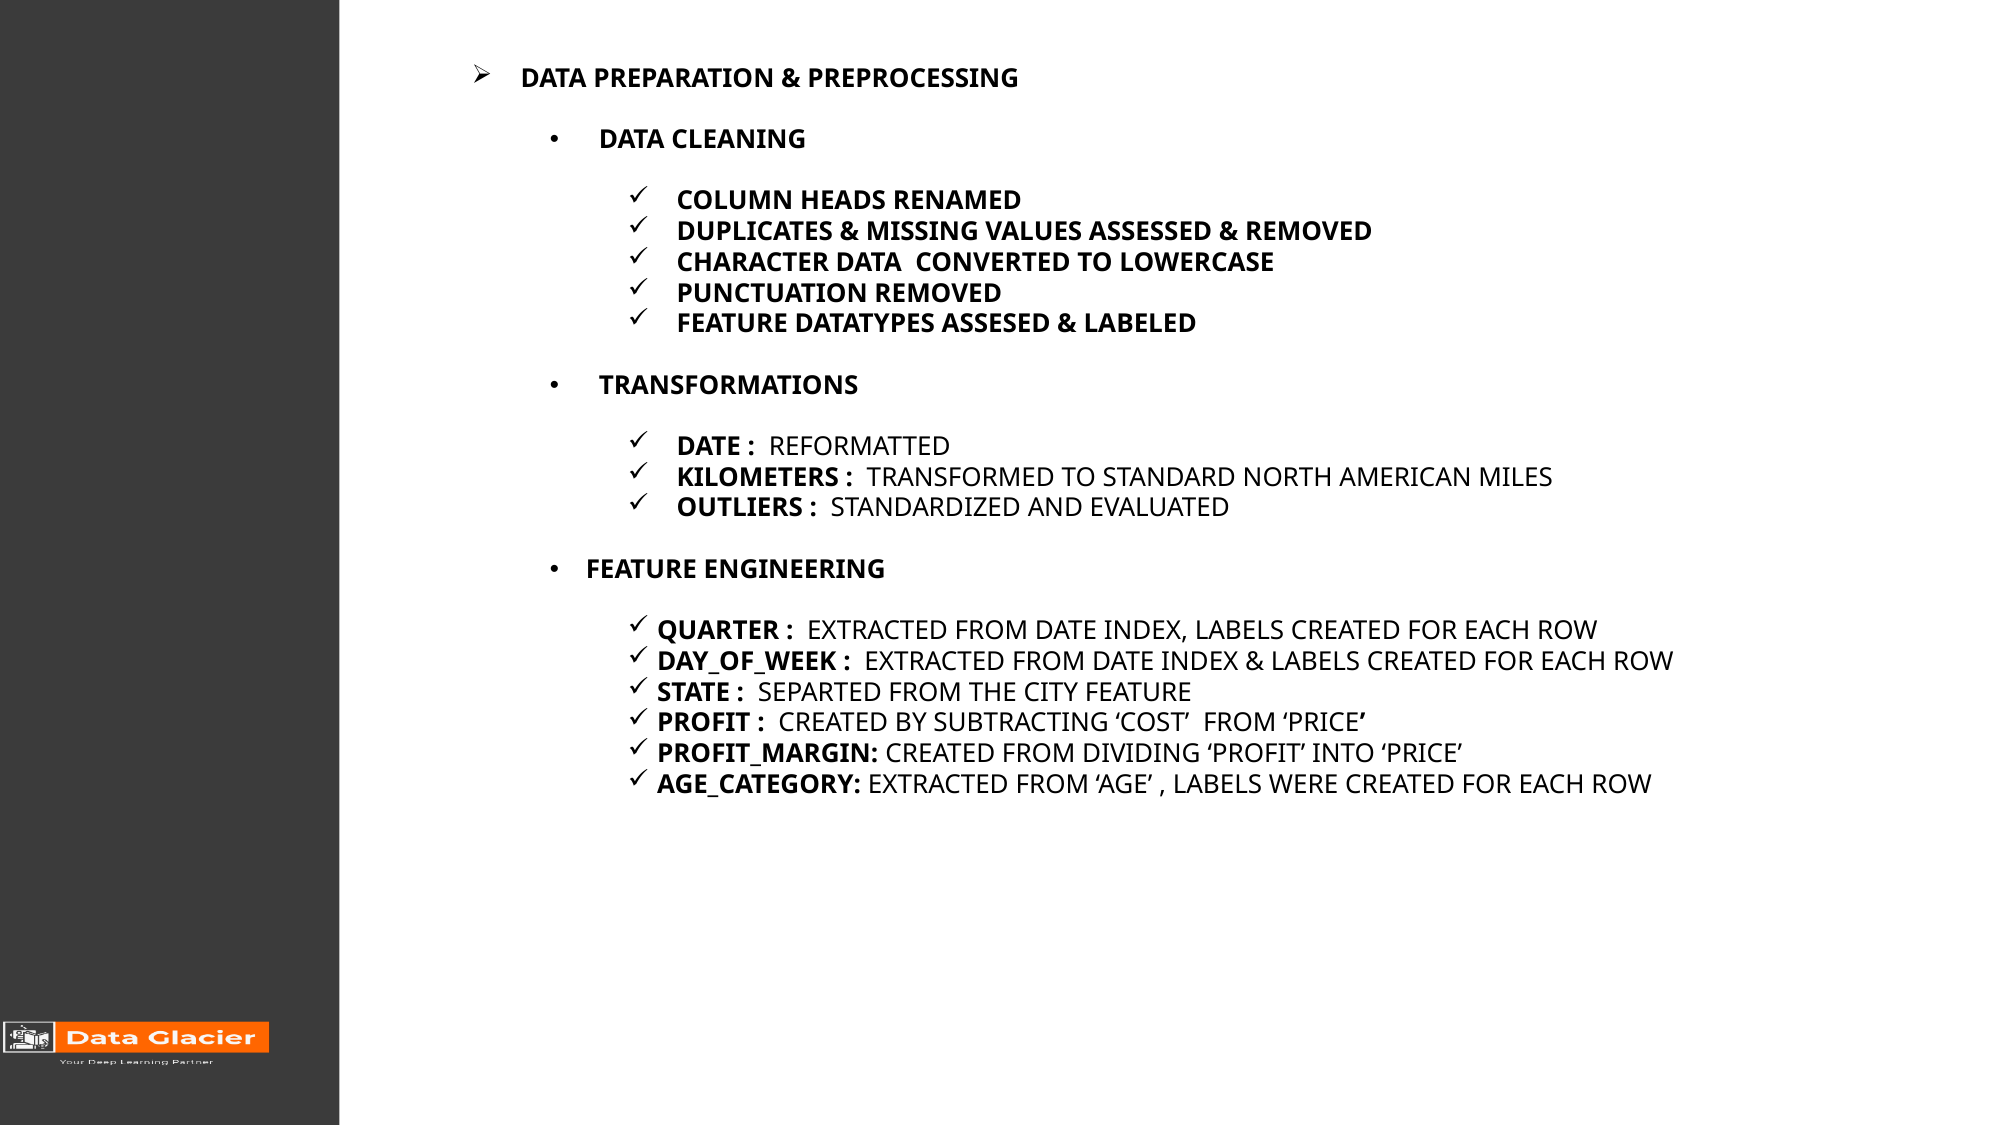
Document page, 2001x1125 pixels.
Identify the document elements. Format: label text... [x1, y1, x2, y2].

title APPROACH [0, 0, 340, 1125]
picture [0, 961, 272, 1125]
subtitle DATA PREPARATION & PREPROCESSING DATA CLEANING COLUMN HEADS RENAMED DUPLICATES & MISSING VALUES ASSESSED & REMOVED CHARACTER DATA CONVERTED TO LOWERCASE PUNCTUATION REMOVED FEATURE DATATYPES ASSESED & LABELED TRANSFORMATIONS DATE : REFORMATTED KILOMETERS : TRANSFORMED TO STANDARD NORTH AMERICAN MILES OUTLIERS : STANDARDIZED AND EVALUATED FEATURE ENGINEERING QUARTER : EXTRACTED FROM DATE INDEX, LABELS CREATED FOR EACH ROW DAY_OF_WEEK : EXTRACTED FROM DATE INDEX & LABELS CREATED FOR EACH ROW STATE : SEPARTED FROM THE CITY FEATURE PROFIT : CREATED BY SUBTRACTING ‘COST’ FROM ‘PRICE’ PROFIT_MARGIN: CREATED FROM DIVIDING ‘PROFIT’ INTO ‘PRICE’ AGE_CATEGORY: EXTRACTED FROM ‘AGE’ , LABELS WERE CREATED FOR EACH ROW [378, 24, 1879, 1077]
